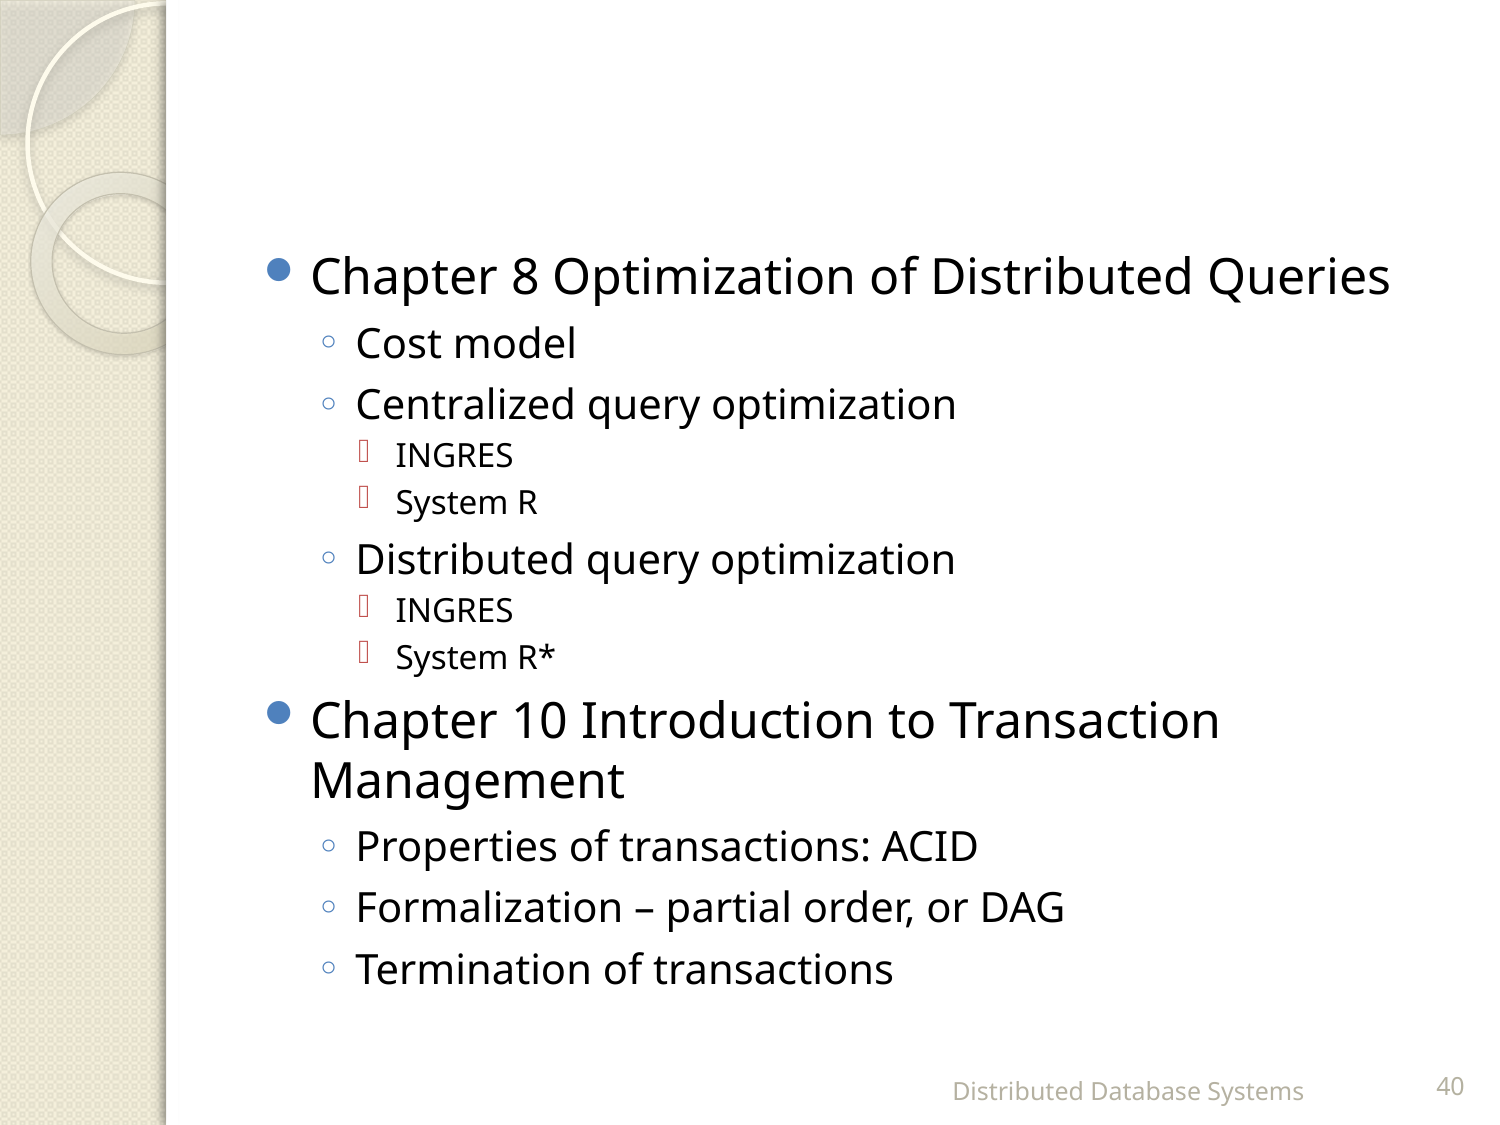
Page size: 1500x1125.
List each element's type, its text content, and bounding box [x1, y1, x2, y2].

footer Distributed Database Systems [937, 1034, 1413, 1113]
slide_number 40 [1413, 1034, 1488, 1113]
list Chapter 8 Optimization of Distributed Queries Cost model Centralized query optimization INGRES System R Distributed query optimization INGRES System R* Chapter 10 Introduction to Transaction Management Properties of transactions: ACID Formalization – partial order, or DAG Termination of transactions [235, 237, 1466, 1025]
